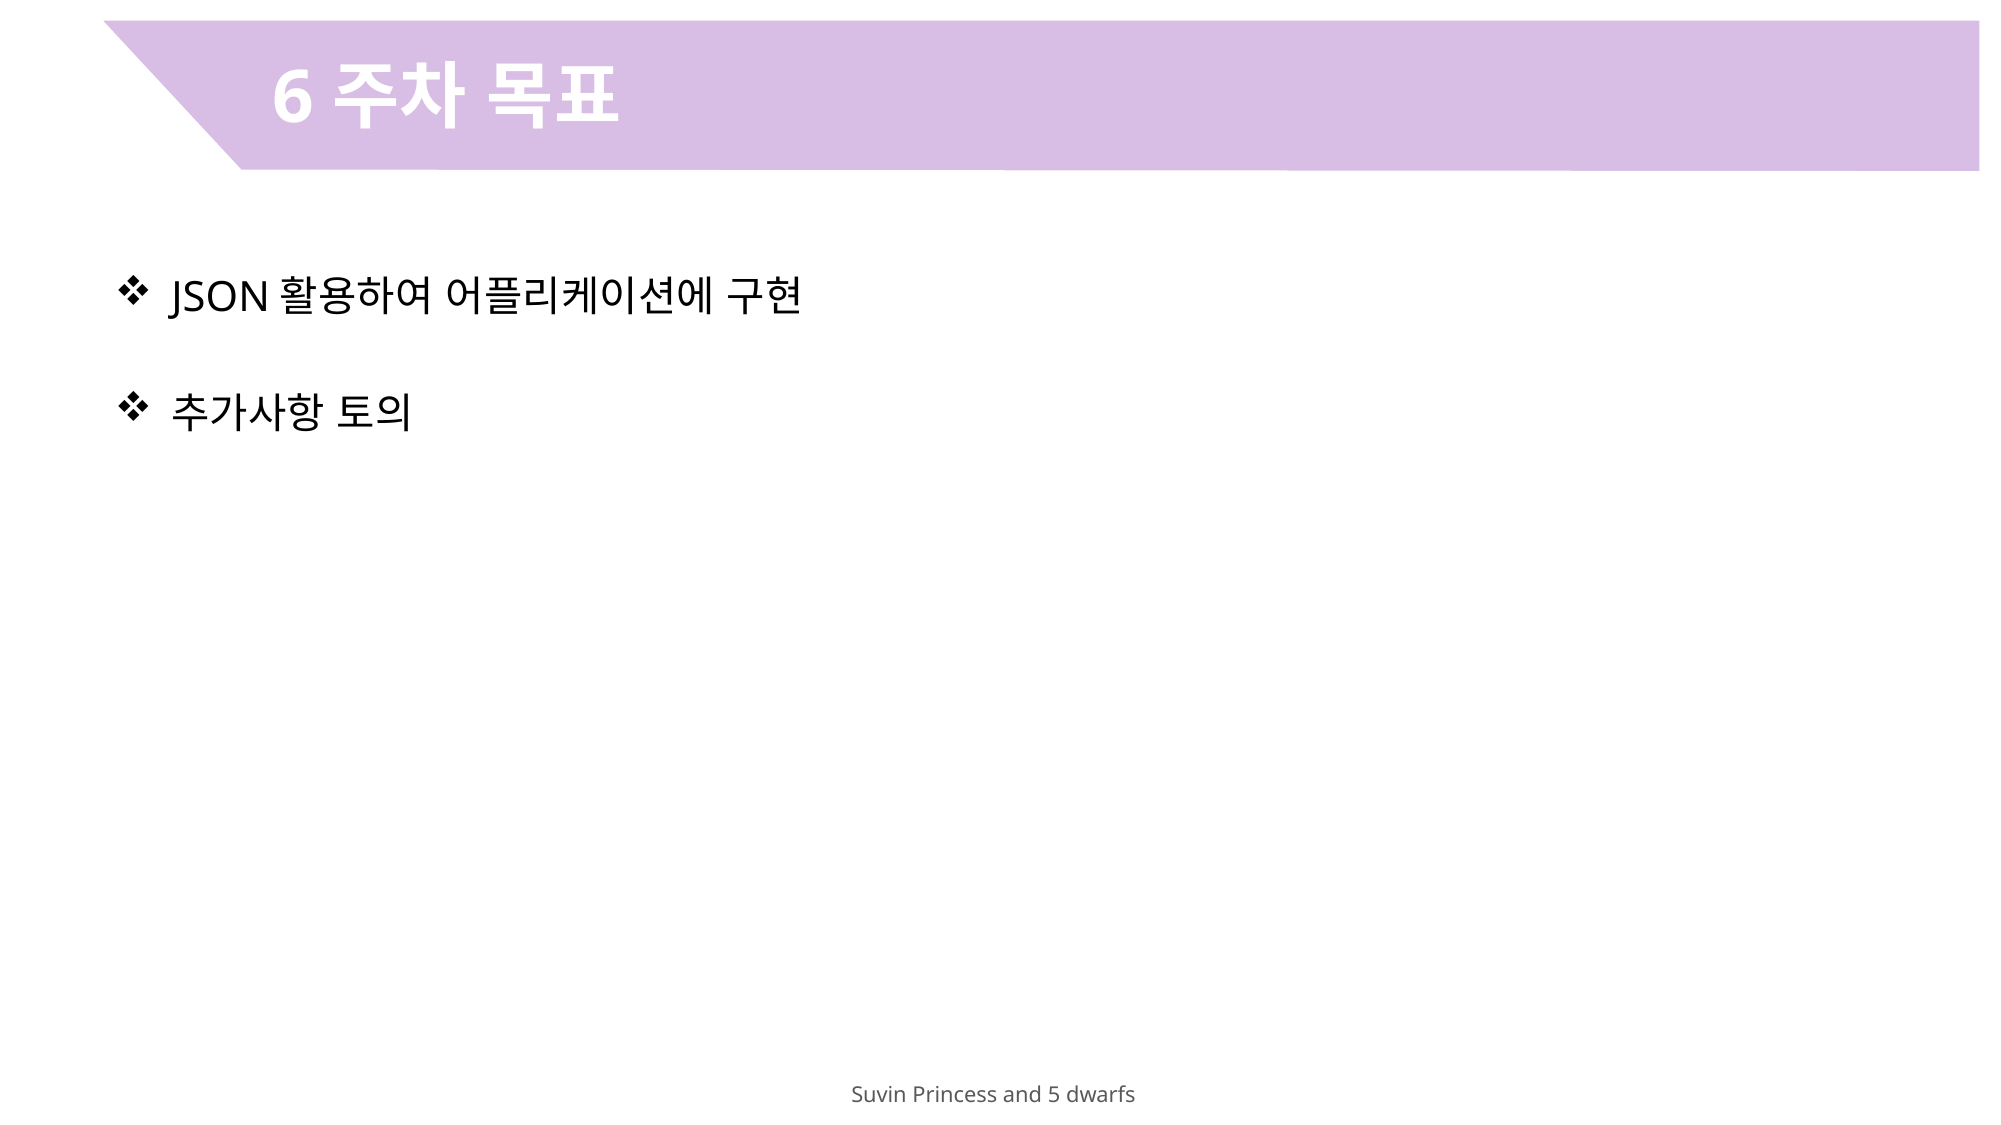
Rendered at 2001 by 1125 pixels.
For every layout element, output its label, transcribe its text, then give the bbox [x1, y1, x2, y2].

text_box 6주차 목표 [258, 42, 637, 145]
text_box Suvin Princess and 5 dwarfs [836, 1068, 1151, 1115]
list JSON활용하여 어플리케이션에 구현 추가사항 토의 [99, 262, 1900, 1005]
